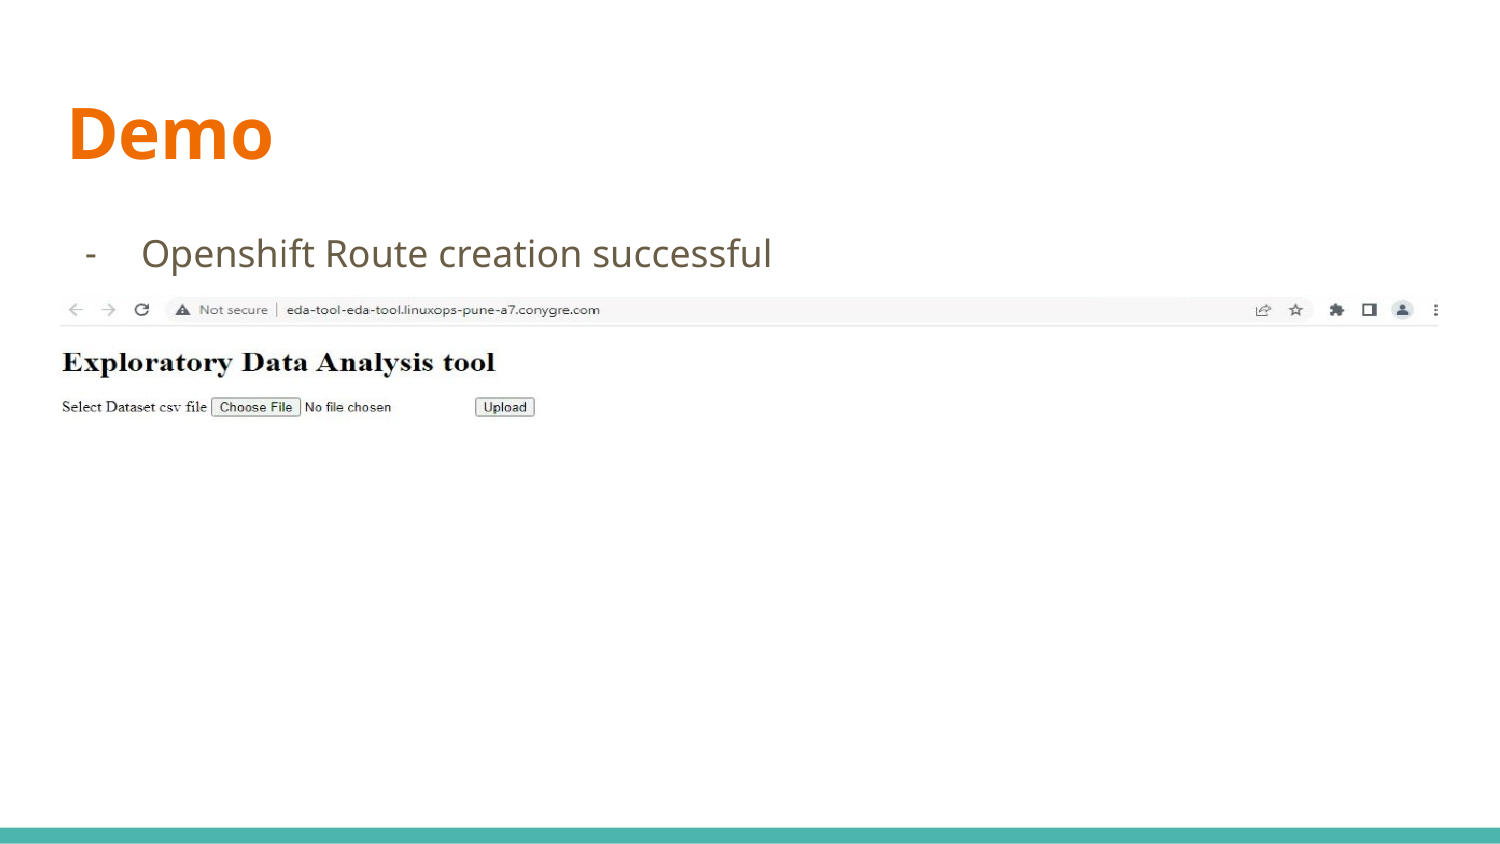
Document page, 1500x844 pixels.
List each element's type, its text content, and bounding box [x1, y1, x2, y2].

picture [60, 295, 1438, 762]
list Openshift Route creation successful [51, 207, 1449, 750]
title Demo [51, 72, 1449, 189]
